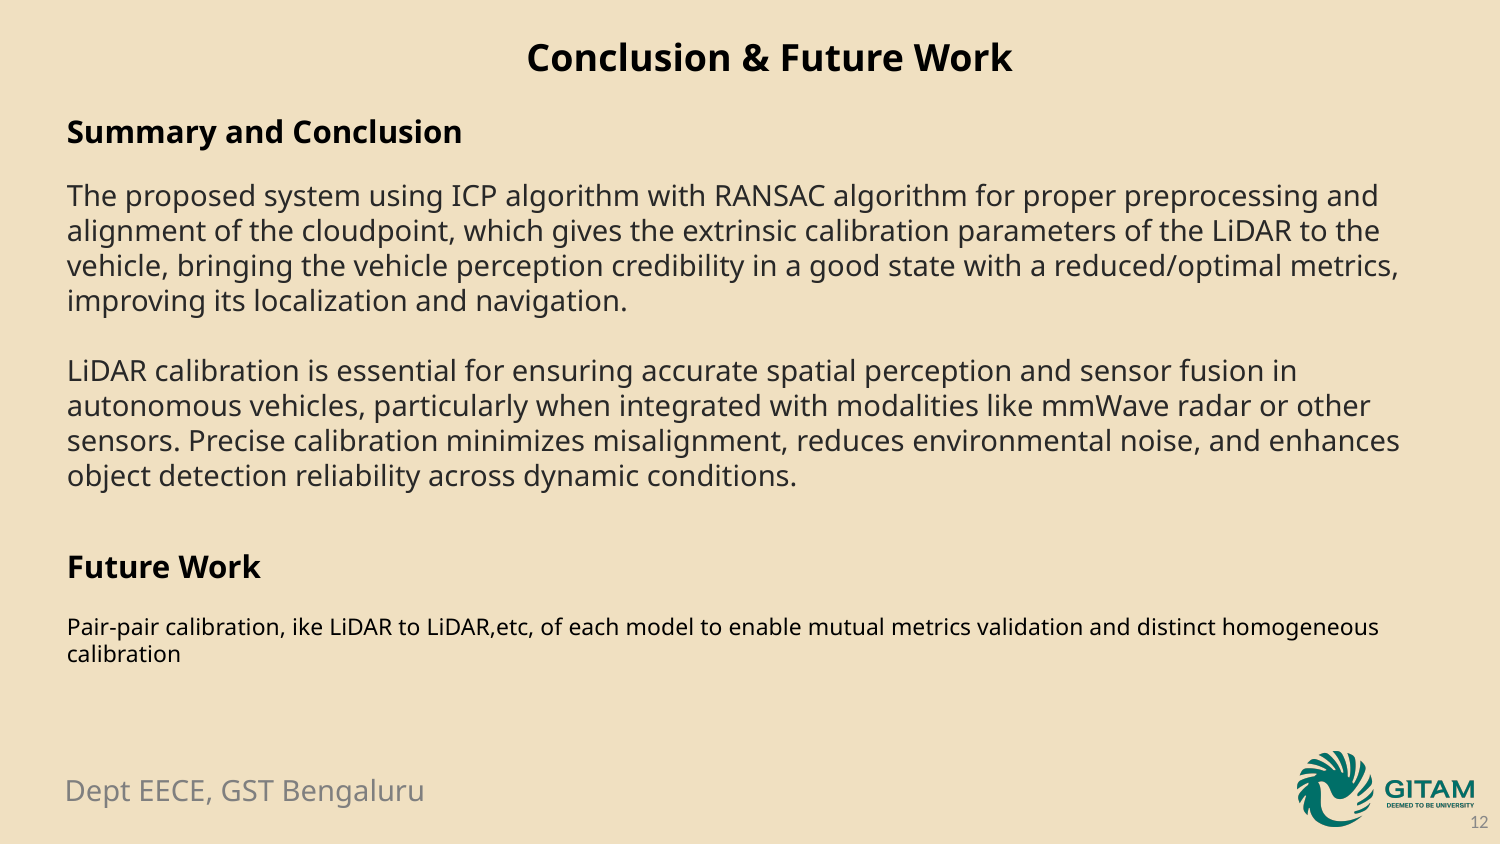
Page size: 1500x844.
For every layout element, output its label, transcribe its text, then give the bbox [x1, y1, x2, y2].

text_box Conclusion & Future Work [123, 28, 1417, 90]
picture [1450, 751, 1474, 798]
text_box Summary and Conclusion The proposed system using ICP algorithm with RANSAC algorithm for proper preprocessing and alignment of the cloudpoint, which gives the extrinsic calibration parameters of the LiDAR to the vehicle, bringing the vehicle perception credibility in a good state with a reduced/optimal metrics, improving its localization and navigation. LiDAR calibration is essential for ensuring accurate spatial perception and sensor fusion in autonomous vehicles, particularly when integrated with modalities like mmWave radar or other sensors. Precise calibration minimizes misalignment, reduces environmental noise, and enhances object detection reliability across dynamic conditions. Future Work Pair-pair calibration, ike LiDAR to LiDAR,etc, of each model to enable mutual metrics validation and distinct homogeneous calibration [55, 107, 1450, 813]
slide_number ‹#› [1162, 798, 1500, 844]
